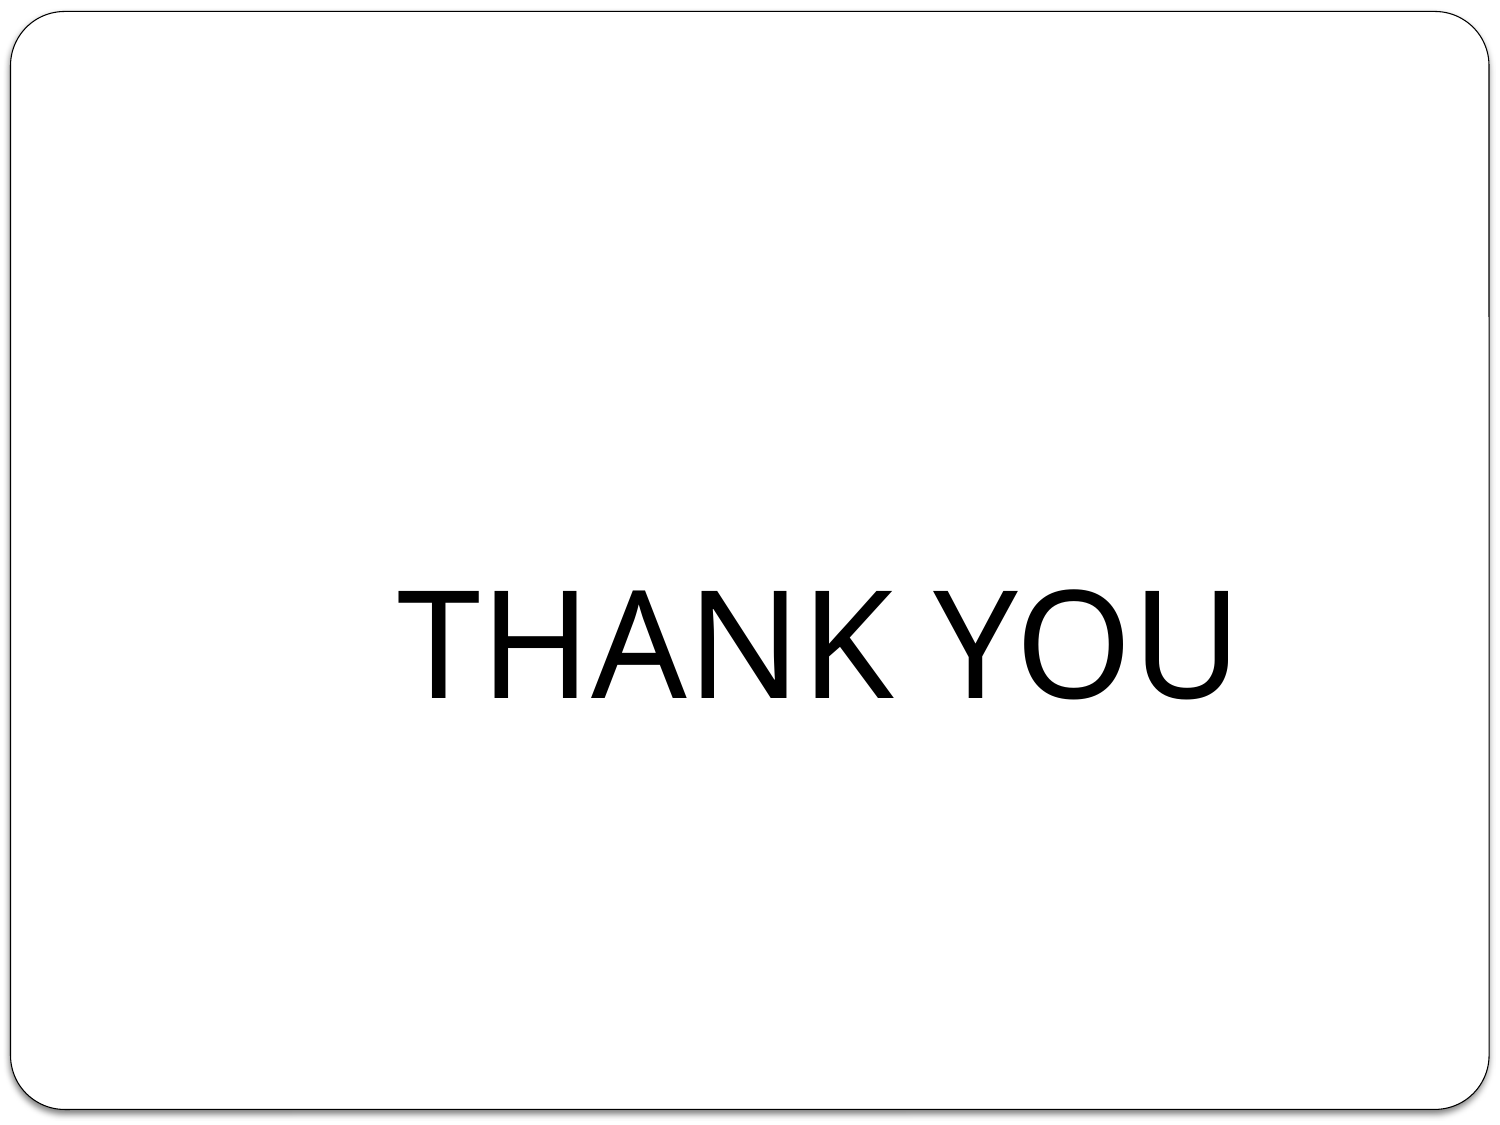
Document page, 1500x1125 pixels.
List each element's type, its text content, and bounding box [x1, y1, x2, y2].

list THANK YOU [150, 237, 1425, 988]
